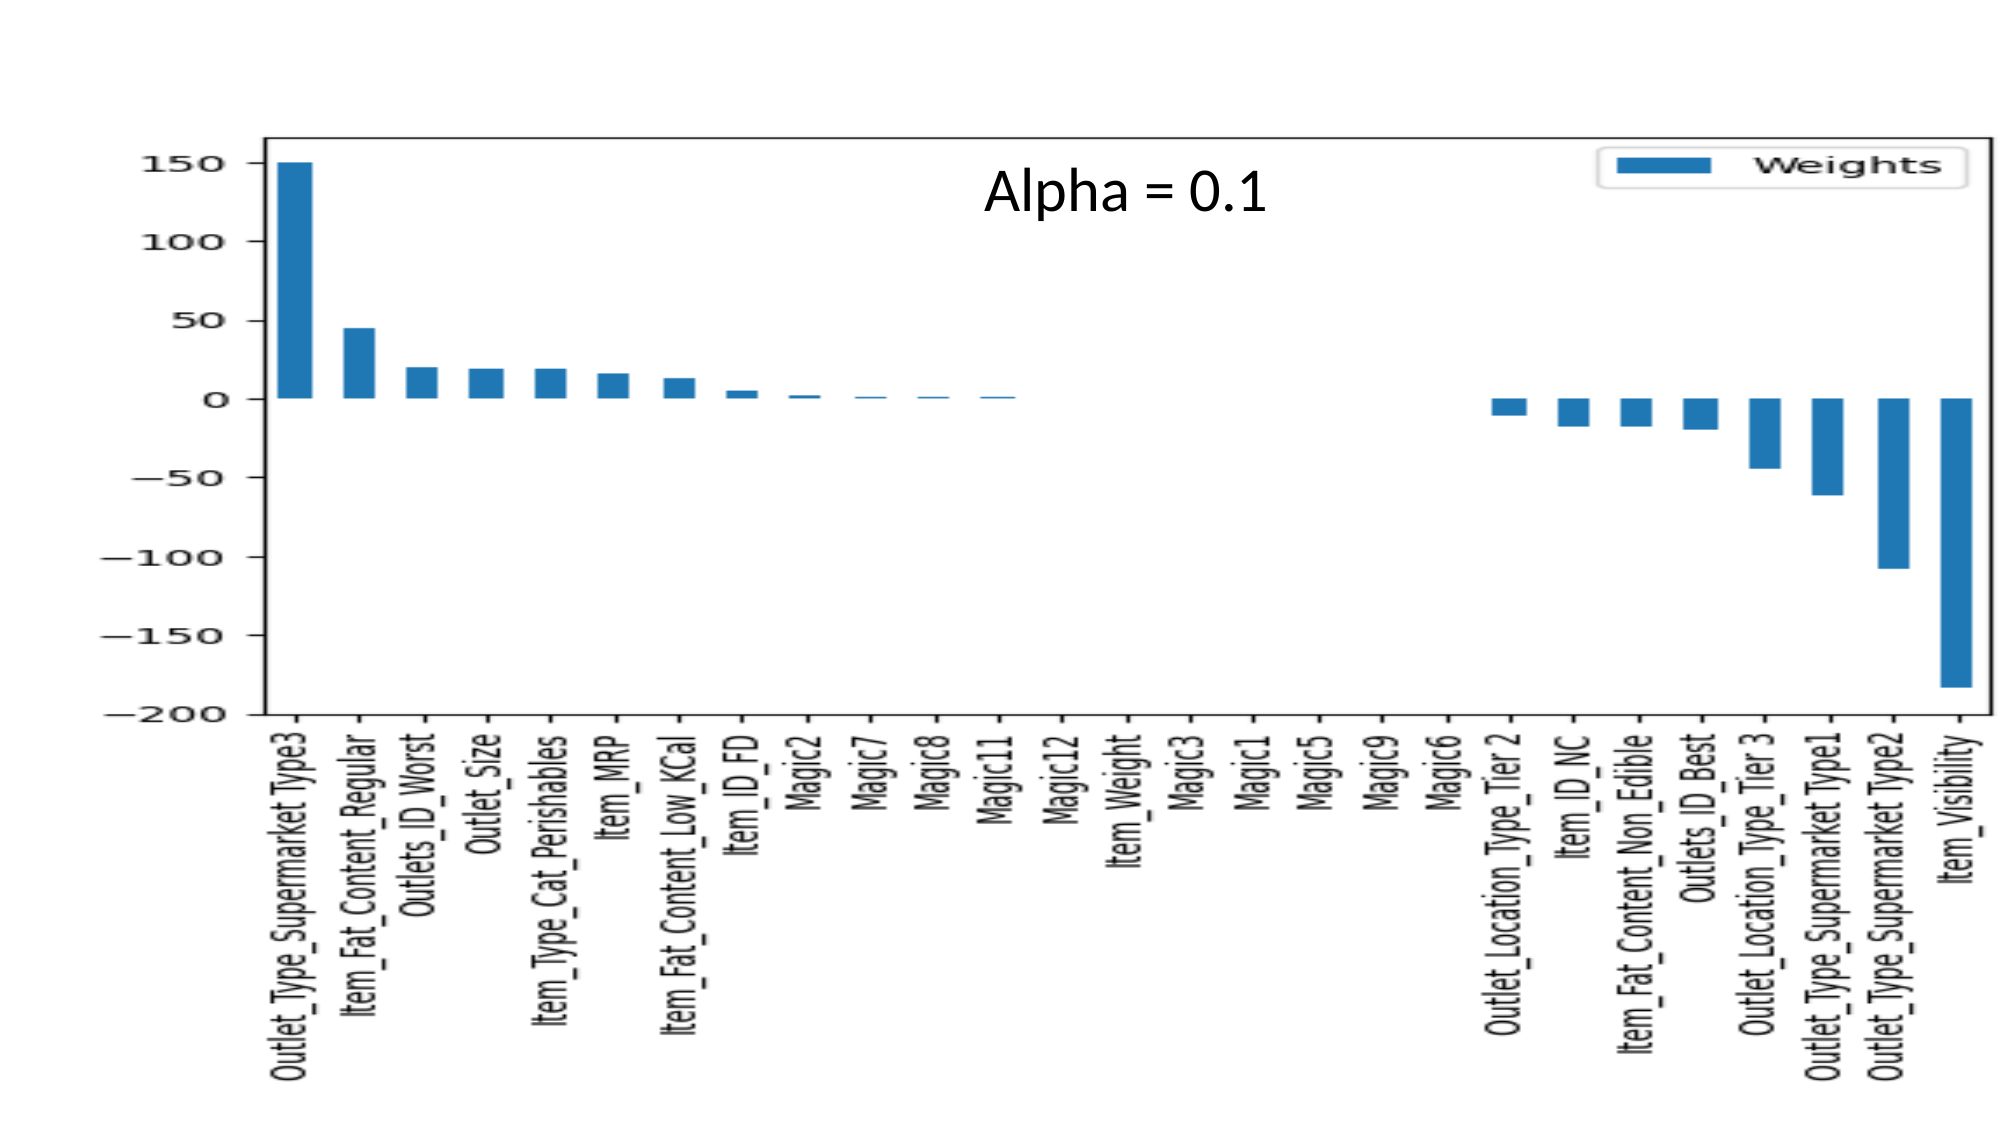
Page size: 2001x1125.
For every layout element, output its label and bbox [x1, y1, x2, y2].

picture [63, 122, 2000, 1096]
